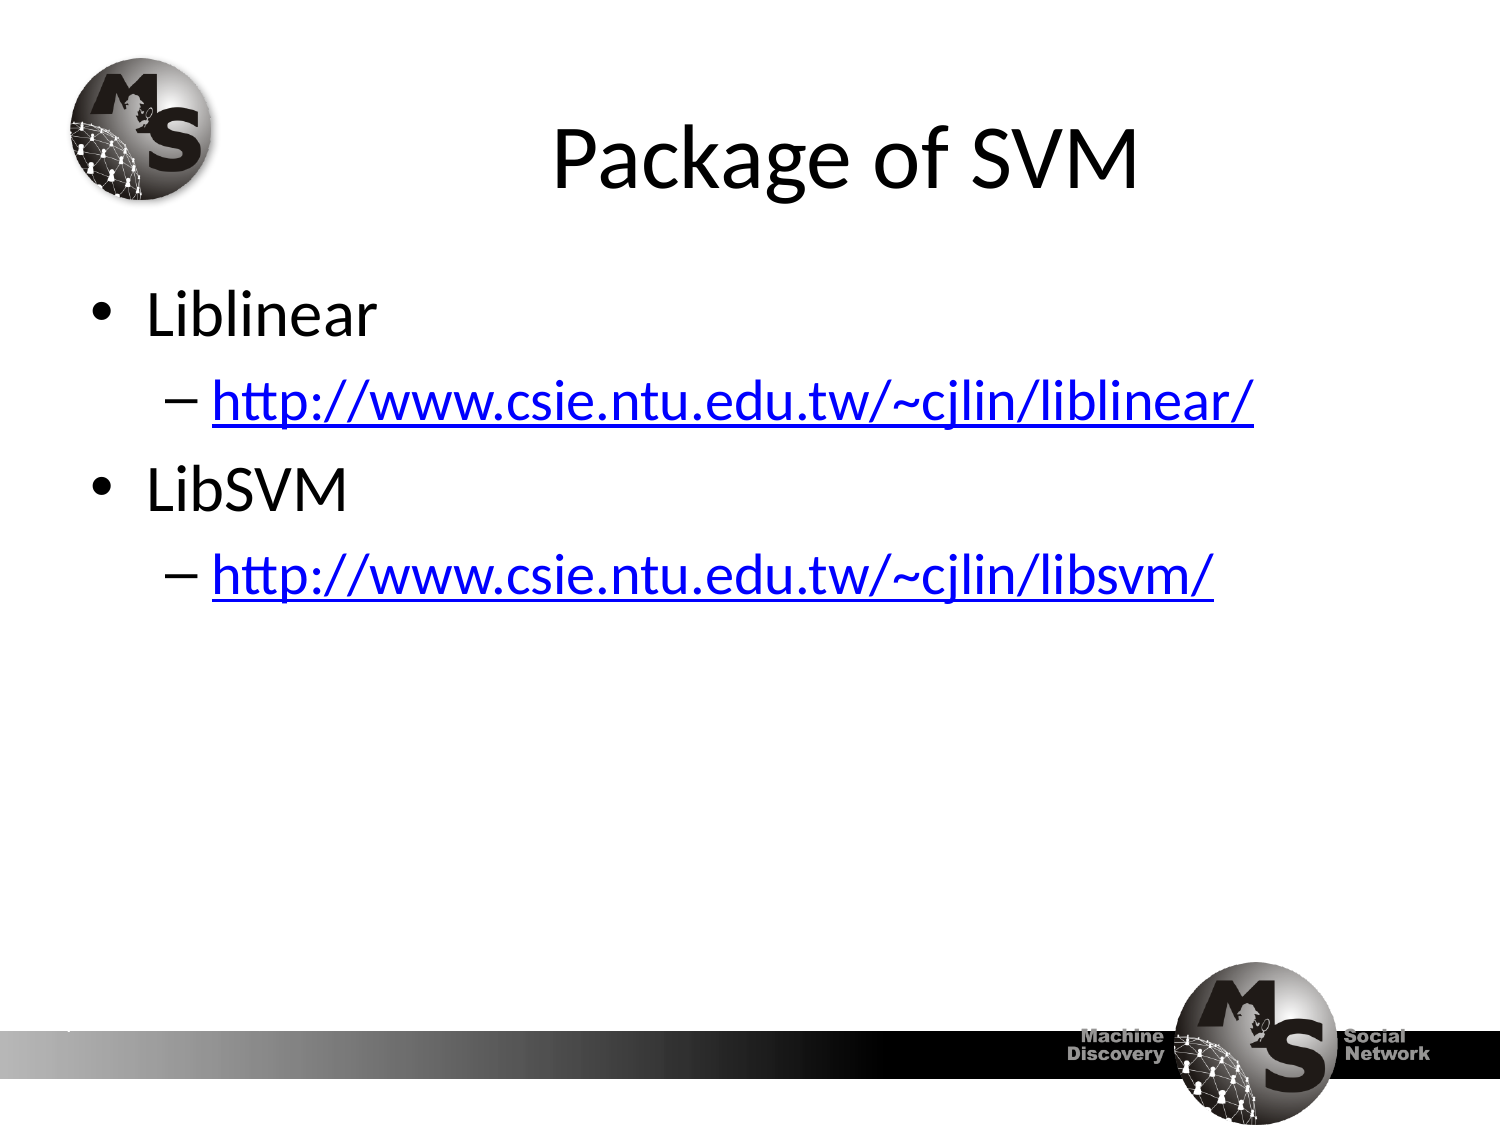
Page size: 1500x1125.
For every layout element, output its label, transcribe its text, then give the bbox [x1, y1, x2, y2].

list Liblinear http://www.csie.ntu.edu.tw/~cjlin/liblinear/ LibSVM http://www.csie.ntu.edu.tw/~cjlin/libsvm/ [75, 262, 1425, 1005]
picture [1066, 962, 1430, 1125]
picture [70, 58, 211, 200]
title Package of SVM [269, 58, 1425, 247]
